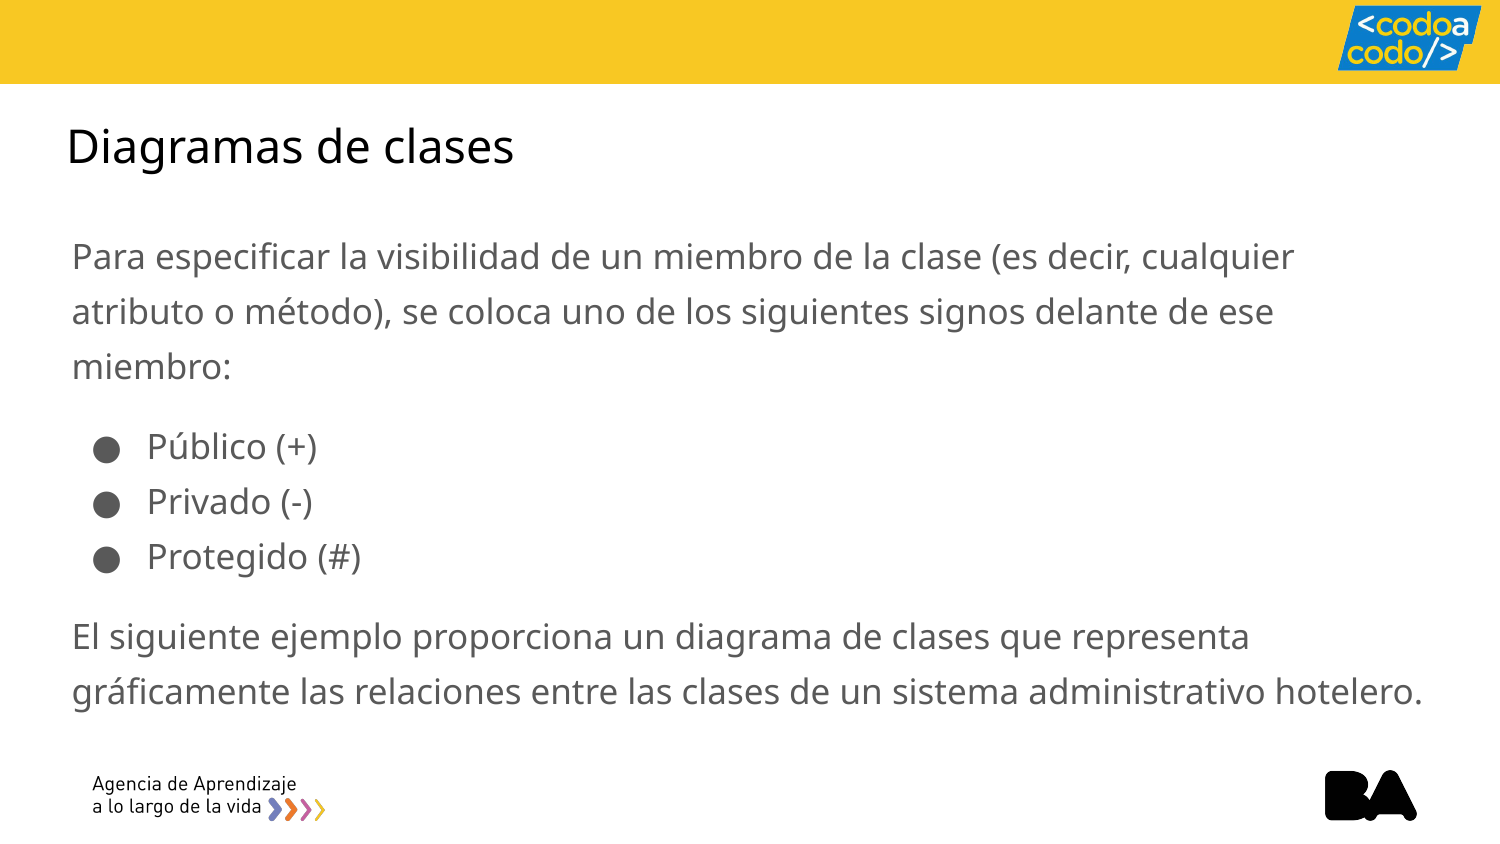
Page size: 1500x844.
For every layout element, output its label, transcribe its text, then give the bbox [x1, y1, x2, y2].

picture [1325, 770, 1417, 821]
picture [1337, 5, 1482, 71]
picture [70, 756, 344, 835]
title Diagramas de clases [51, 98, 1446, 192]
text_box Para especificar la visibilidad de un miembro de la clase (es decir, cualquier atributo o método), se coloca uno de los siguientes signos delante de ese miembro: Público (+) Privado (-) Protegido (#) El siguiente ejemplo proporciona un diagrama de clases que representa gráficamente las relaciones entre las clases de un sistema administrativo hotelero. [71, 210, 1430, 748]
